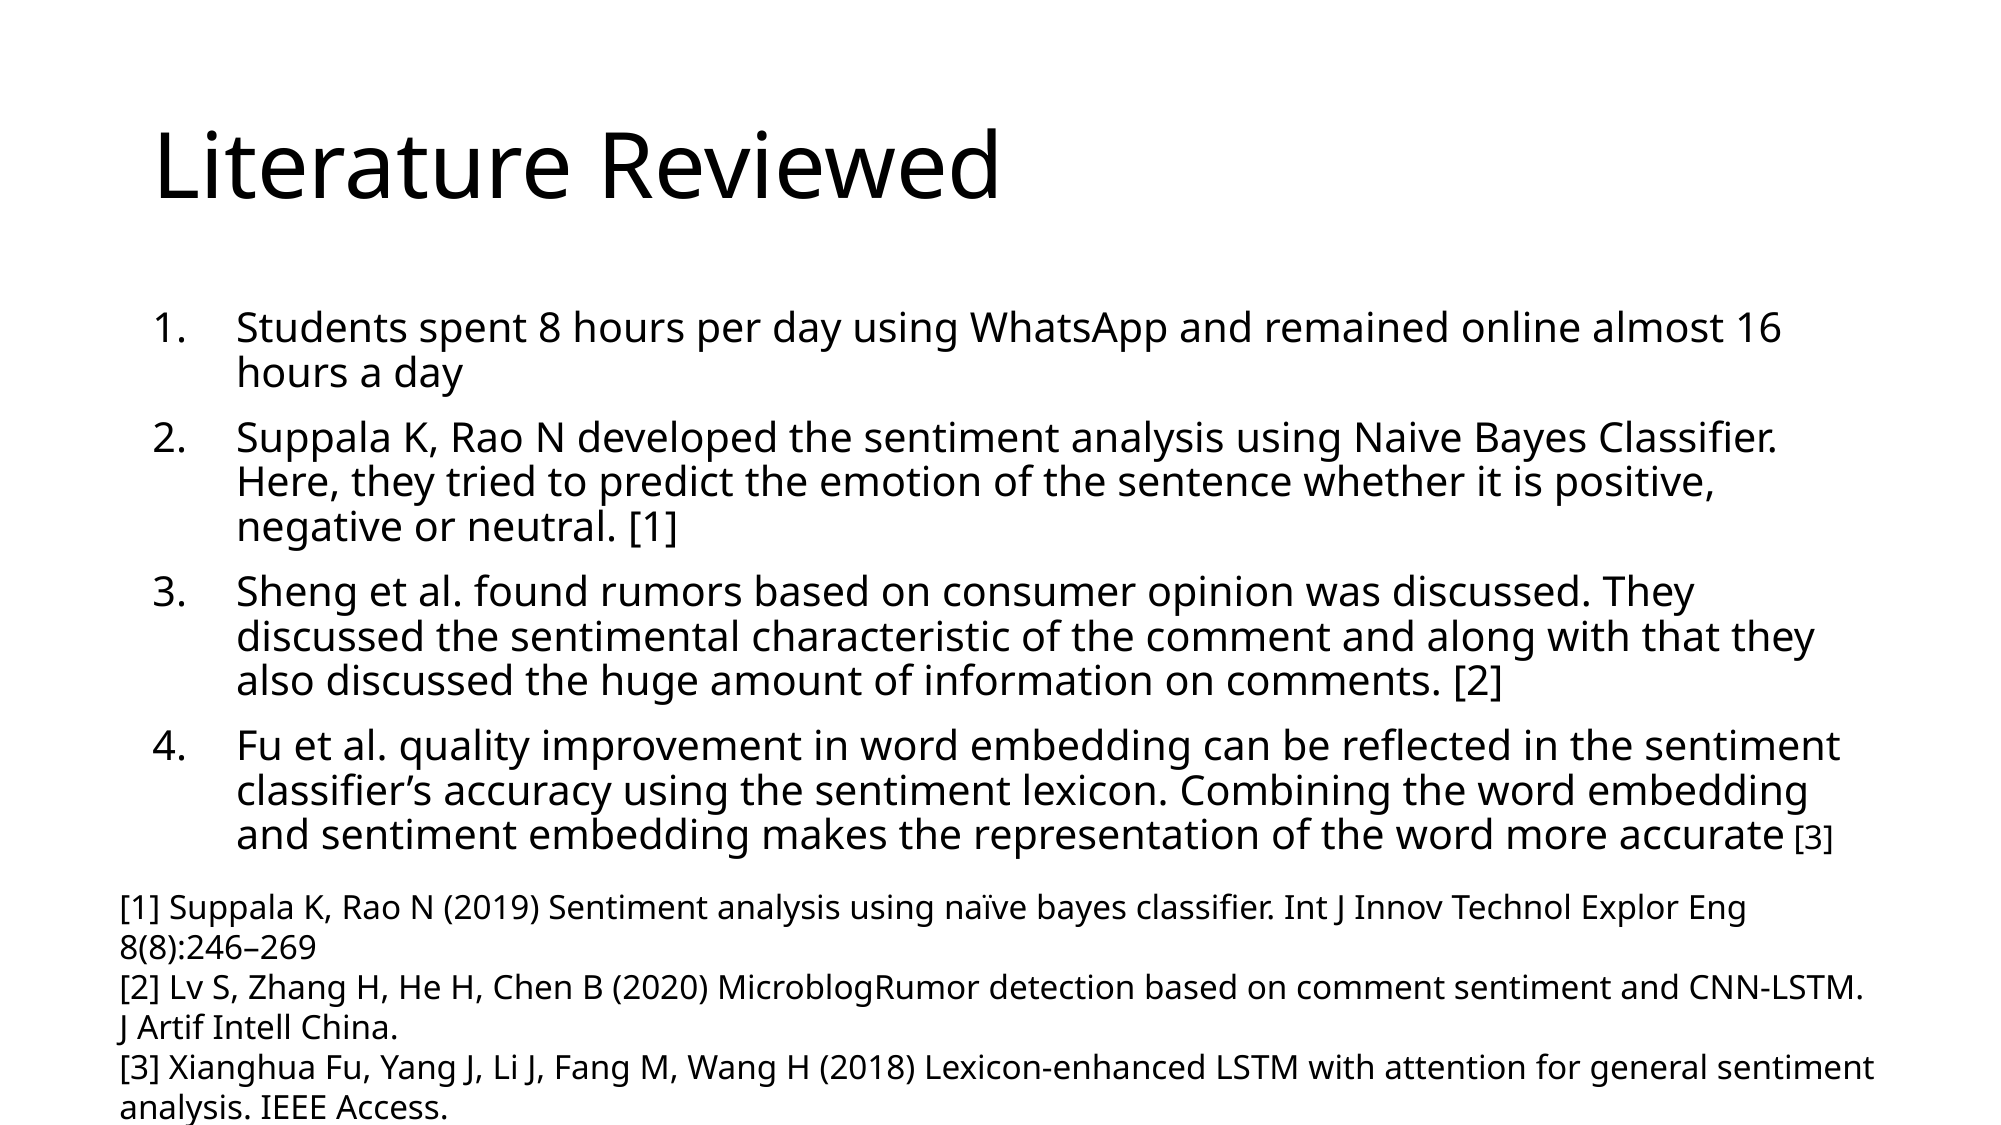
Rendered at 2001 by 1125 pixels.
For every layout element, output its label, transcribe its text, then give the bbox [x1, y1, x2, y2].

list Students spent 8 hours per day using WhatsApp and remained online almost 16 hours a day Suppala K, Rao N developed the sentiment analysis using Naive Bayes Classifier. Here, they tried to predict the emotion of the sentence whether it is positive, negative or neutral. [1] Sheng et al. found rumors based on consumer opinion was discussed. They discussed the sentimental characteristic of the comment and along with that they also discussed the huge amount of information on comments. [2] Fu et al. quality improvement in word embedding can be reflected in the sentiment classifier’s accuracy using the sentiment lexicon. Combining the word embedding and sentiment embedding makes the representation of the word more accurate [3] [137, 299, 1863, 878]
title Literature Reviewed [137, 59, 1863, 278]
text_box [1] Suppala K, Rao N (2019) Sentiment analysis using naïve bayes classifier. Int J Innov Technol Explor Eng 8(8):246–269 [2] Lv S, Zhang H, He H, Chen B (2020) MicroblogRumor detection based on comment sentiment and CNN-LSTM. J Artif Intell China. [3] Xianghua Fu, Yang J, Li J, Fang M, Wang H (2018) Lexicon-enhanced LSTM with attention for general sentiment analysis. IEEE Access. [104, 878, 1896, 1125]
